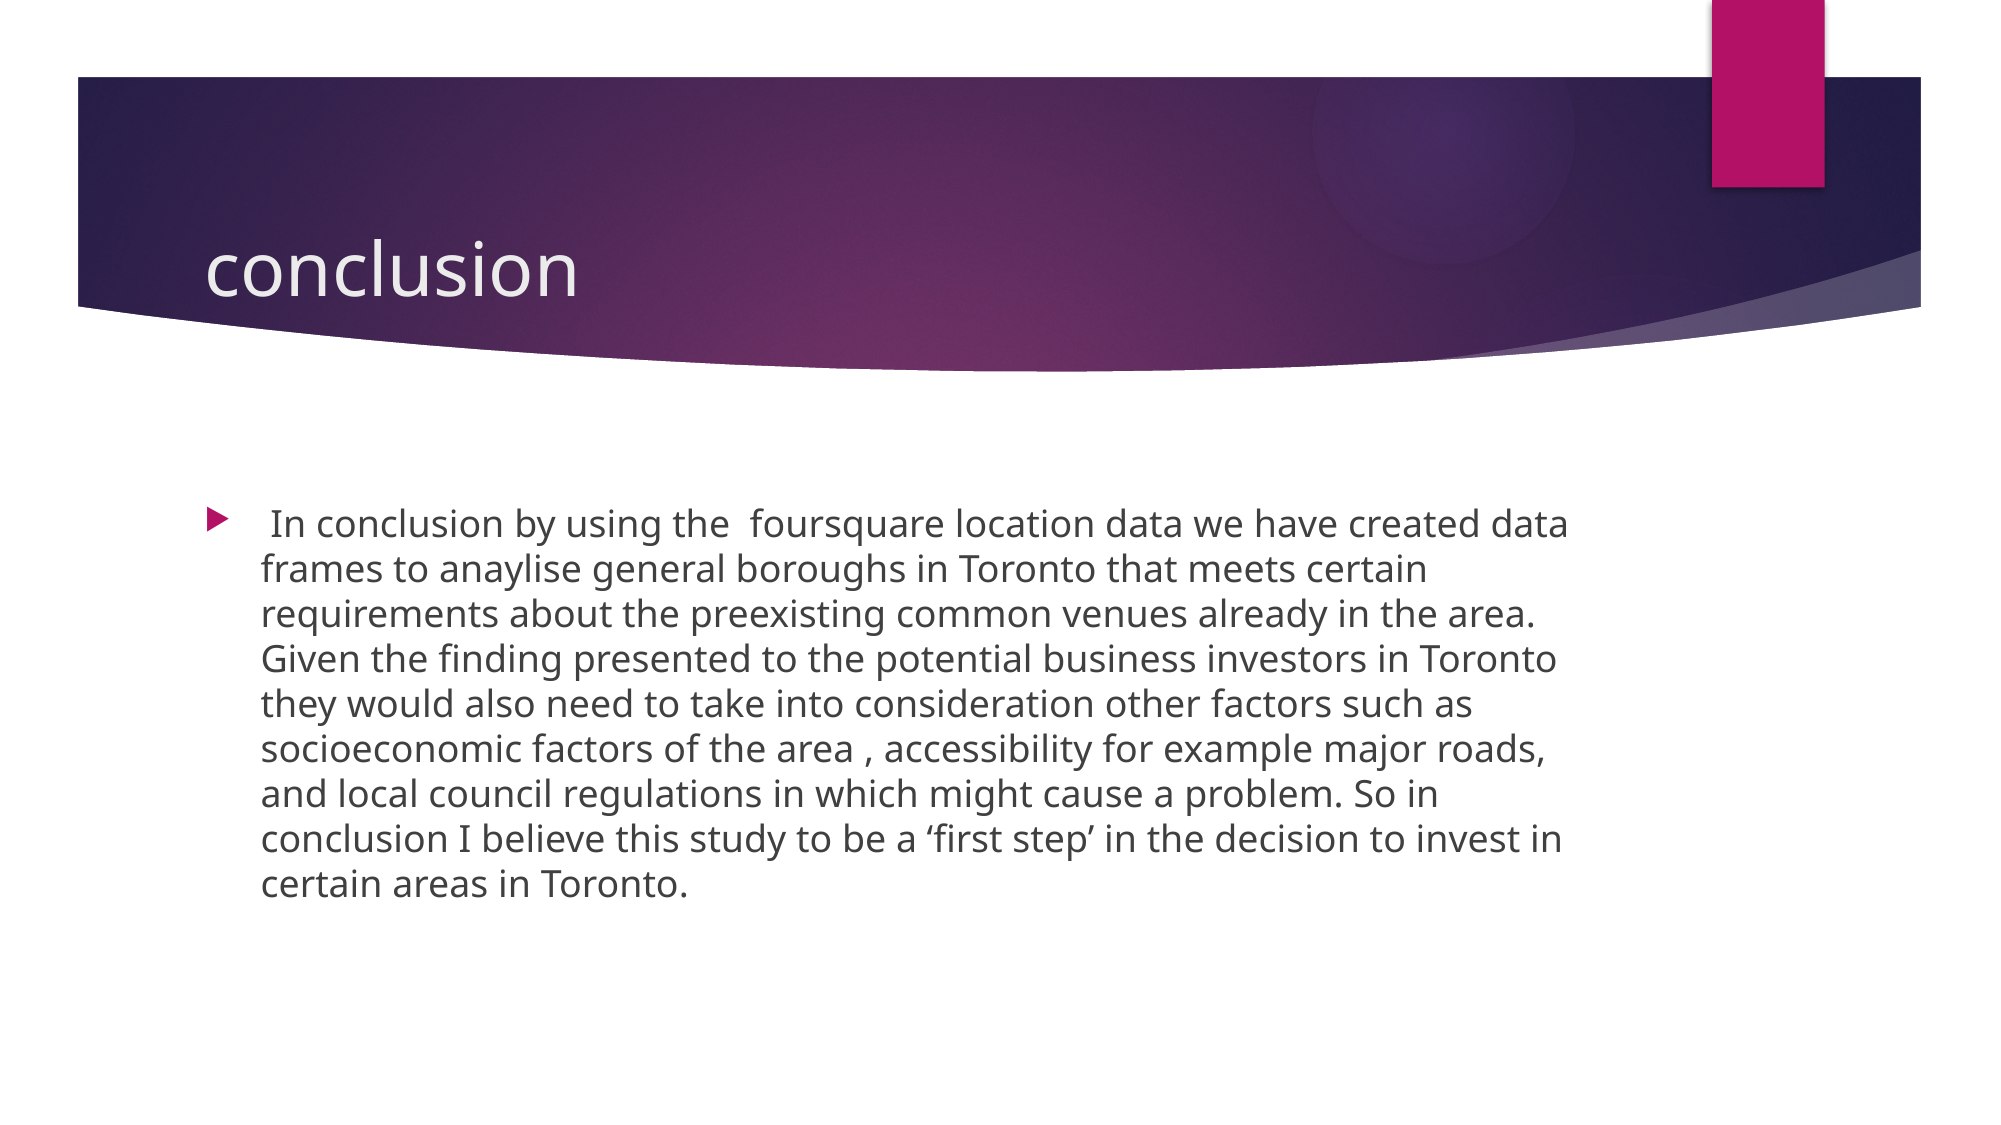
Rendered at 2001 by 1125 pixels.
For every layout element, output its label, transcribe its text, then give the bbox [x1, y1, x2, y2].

list In conclusion by using the foursquare location data we have created data frames to anaylise general boroughs in Toronto that meets certain requirements about the preexisting common venues already in the area. Given the finding presented to the potential business investors in Toronto they would also need to take into consideration other factors such as socioeconomic factors of the area , accessibility for example major roads, and local council regulations in which might cause a problem. So in conclusion I believe this study to be a ‘first step’ in the decision to invest in certain areas in Toronto. [189, 427, 1638, 988]
title conclusion [189, 208, 1627, 325]
